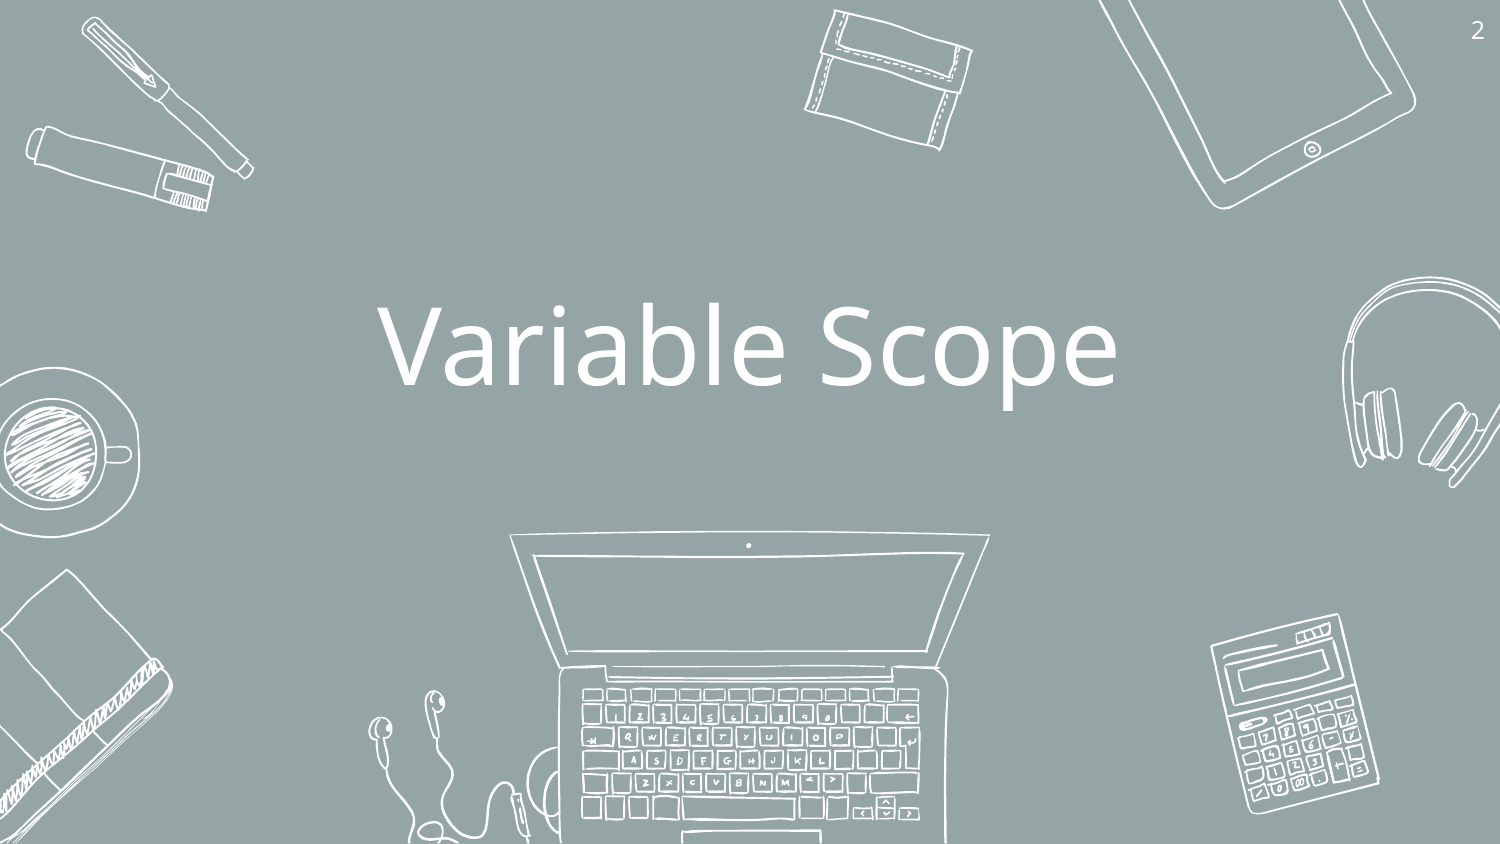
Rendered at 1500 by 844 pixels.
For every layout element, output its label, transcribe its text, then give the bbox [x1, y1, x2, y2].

slide_number 2 [1435, 0, 1500, 53]
title Variable Scope [151, 231, 1349, 422]
